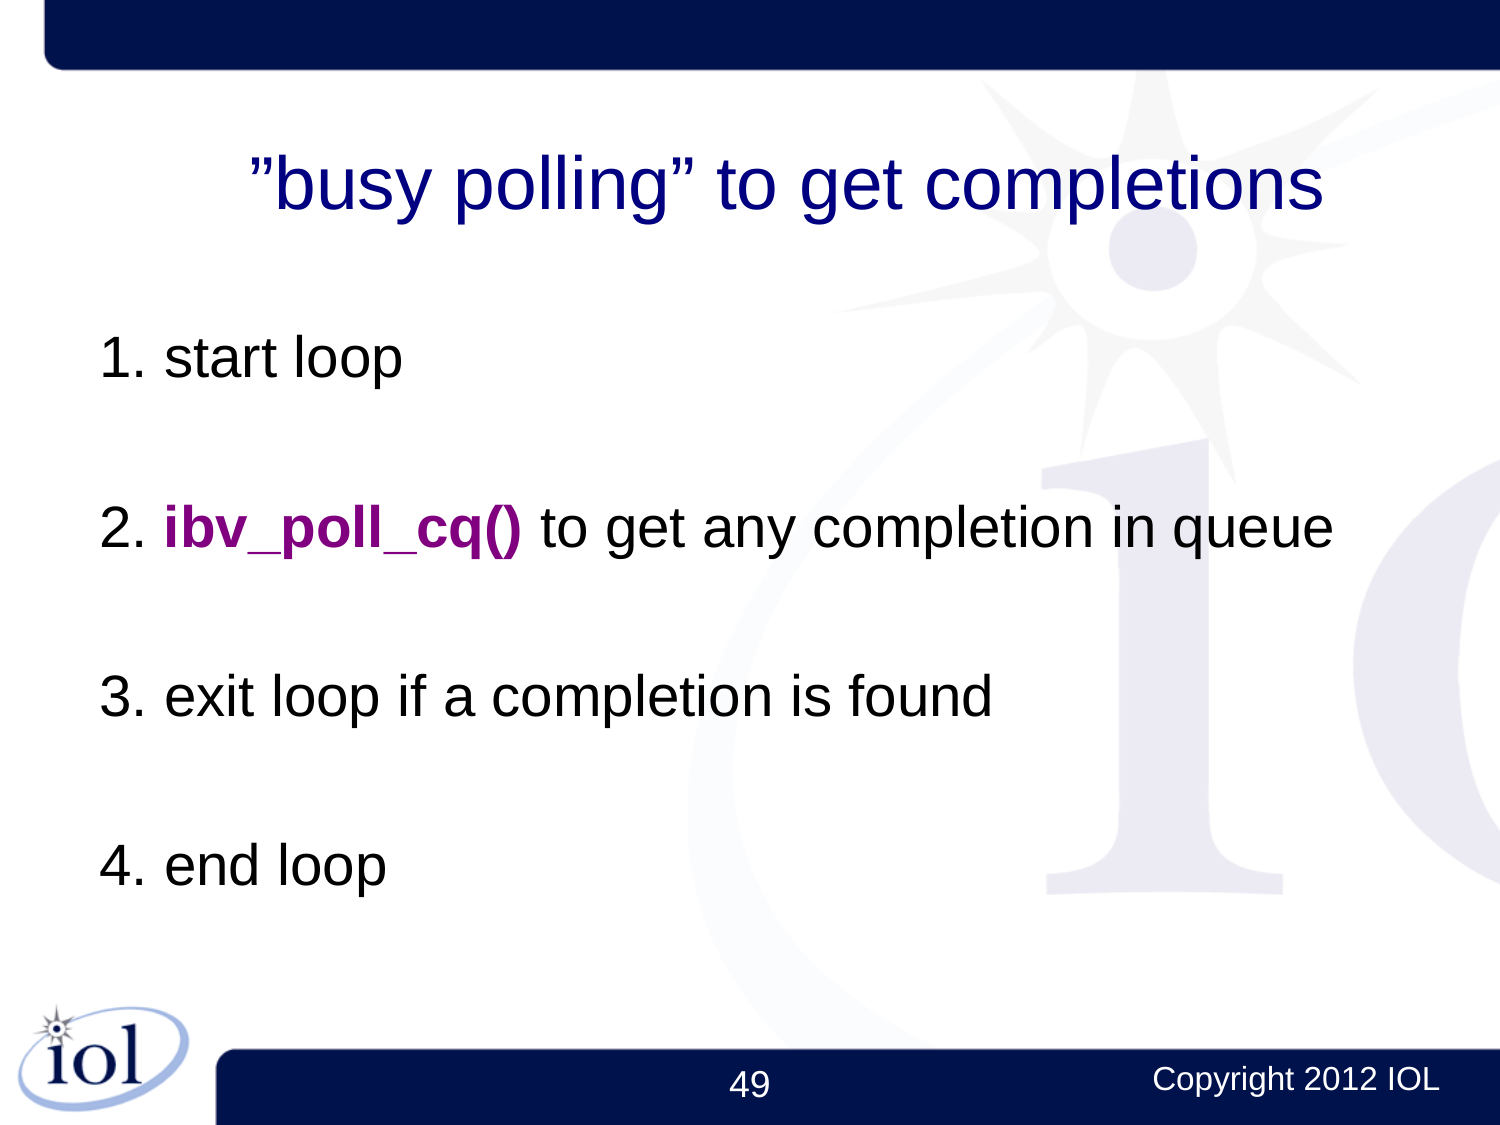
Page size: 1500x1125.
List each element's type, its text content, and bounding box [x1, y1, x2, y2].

picture [0, 0, 1500, 1125]
text_box ”busy polling” to get completions [112, 97, 1463, 263]
text_box 1. start loop 2. ibv_poll_cq() to get any completion in queue 3. exit loop if a completion is found 4. end loop [71, 311, 1475, 930]
